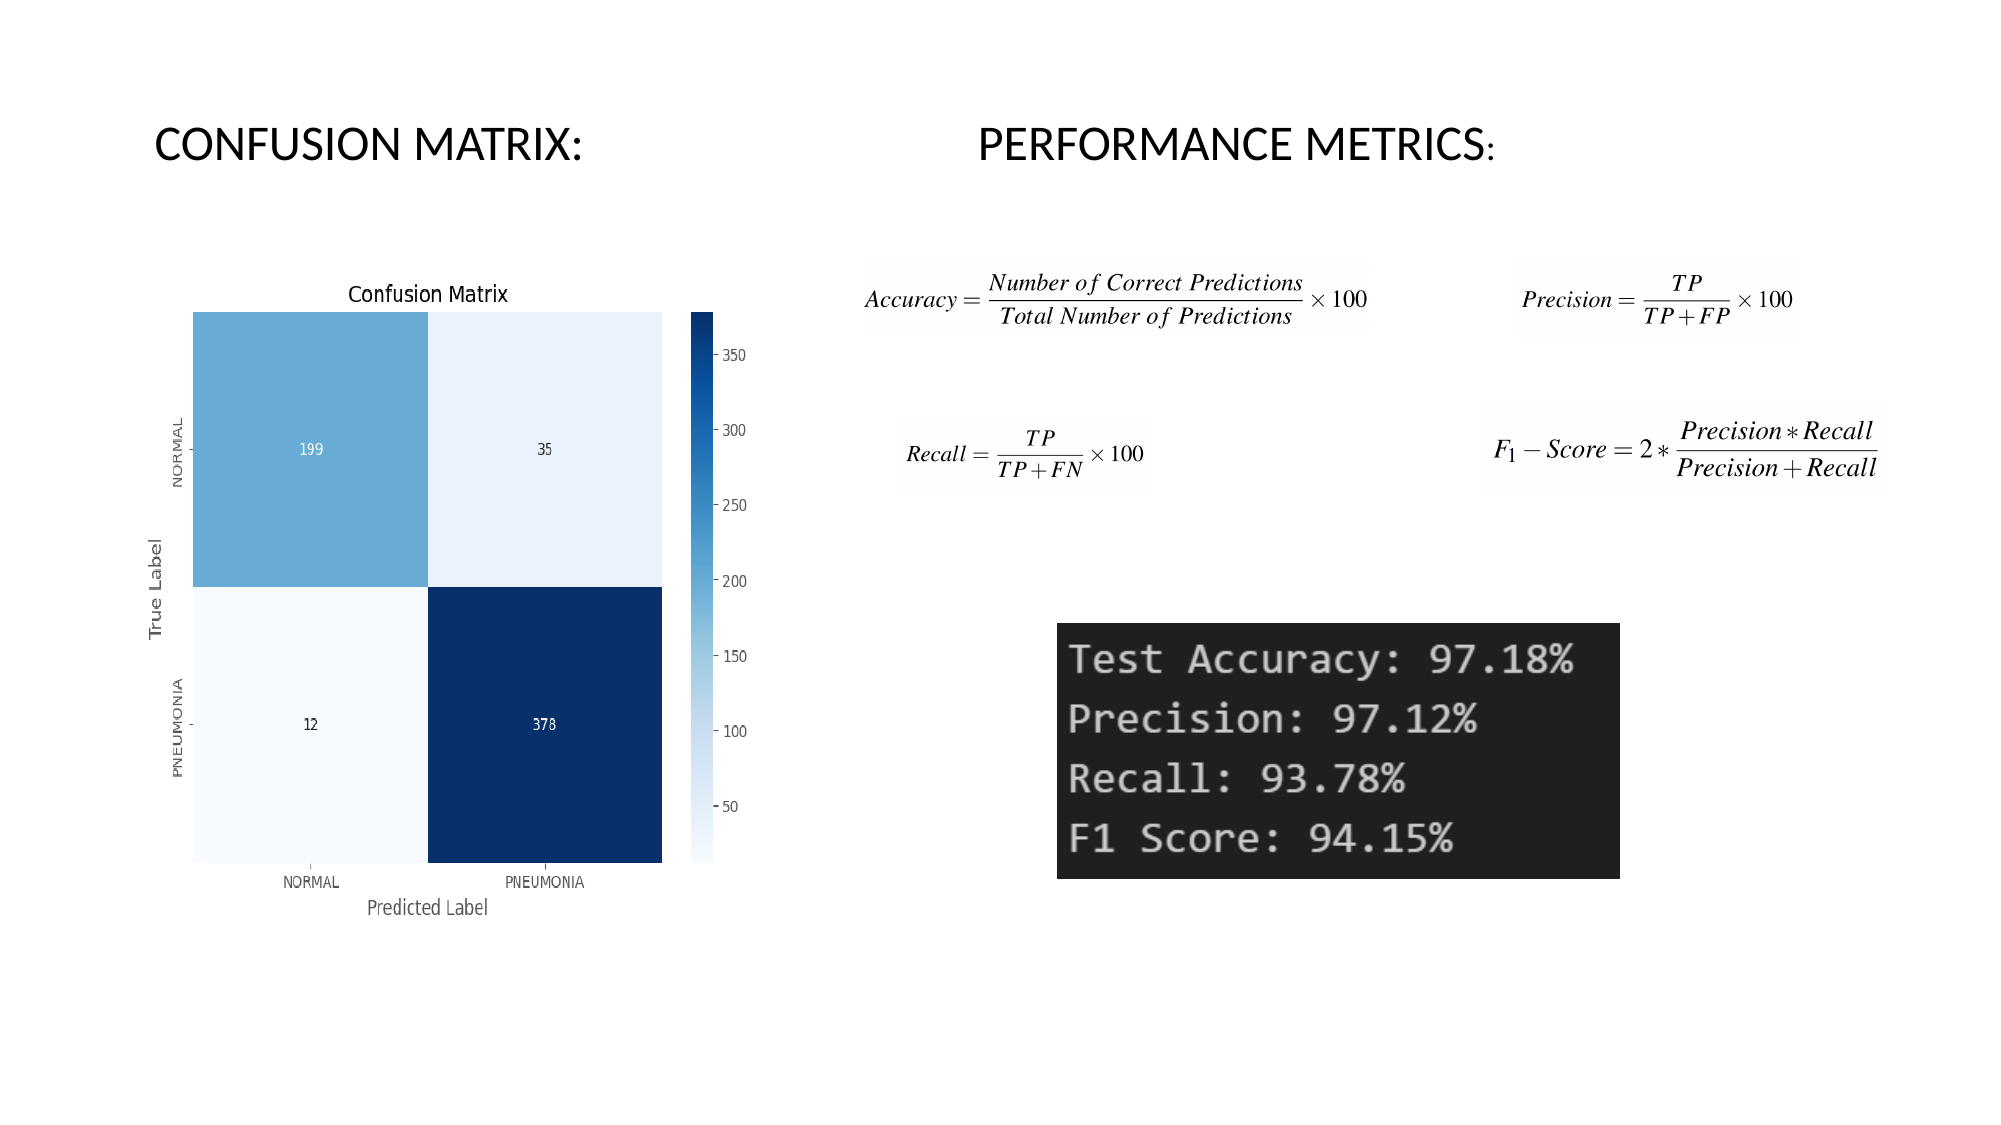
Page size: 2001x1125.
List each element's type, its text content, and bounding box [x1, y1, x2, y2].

picture [1514, 257, 1800, 339]
text_box PERFORMANCE METRICS: [963, 103, 1526, 178]
picture [1056, 623, 1620, 879]
picture [139, 273, 756, 931]
picture [1478, 400, 1890, 496]
picture [861, 255, 1373, 339]
picture [894, 414, 1153, 498]
text_box CONFUSION MATRIX: [139, 103, 601, 178]
